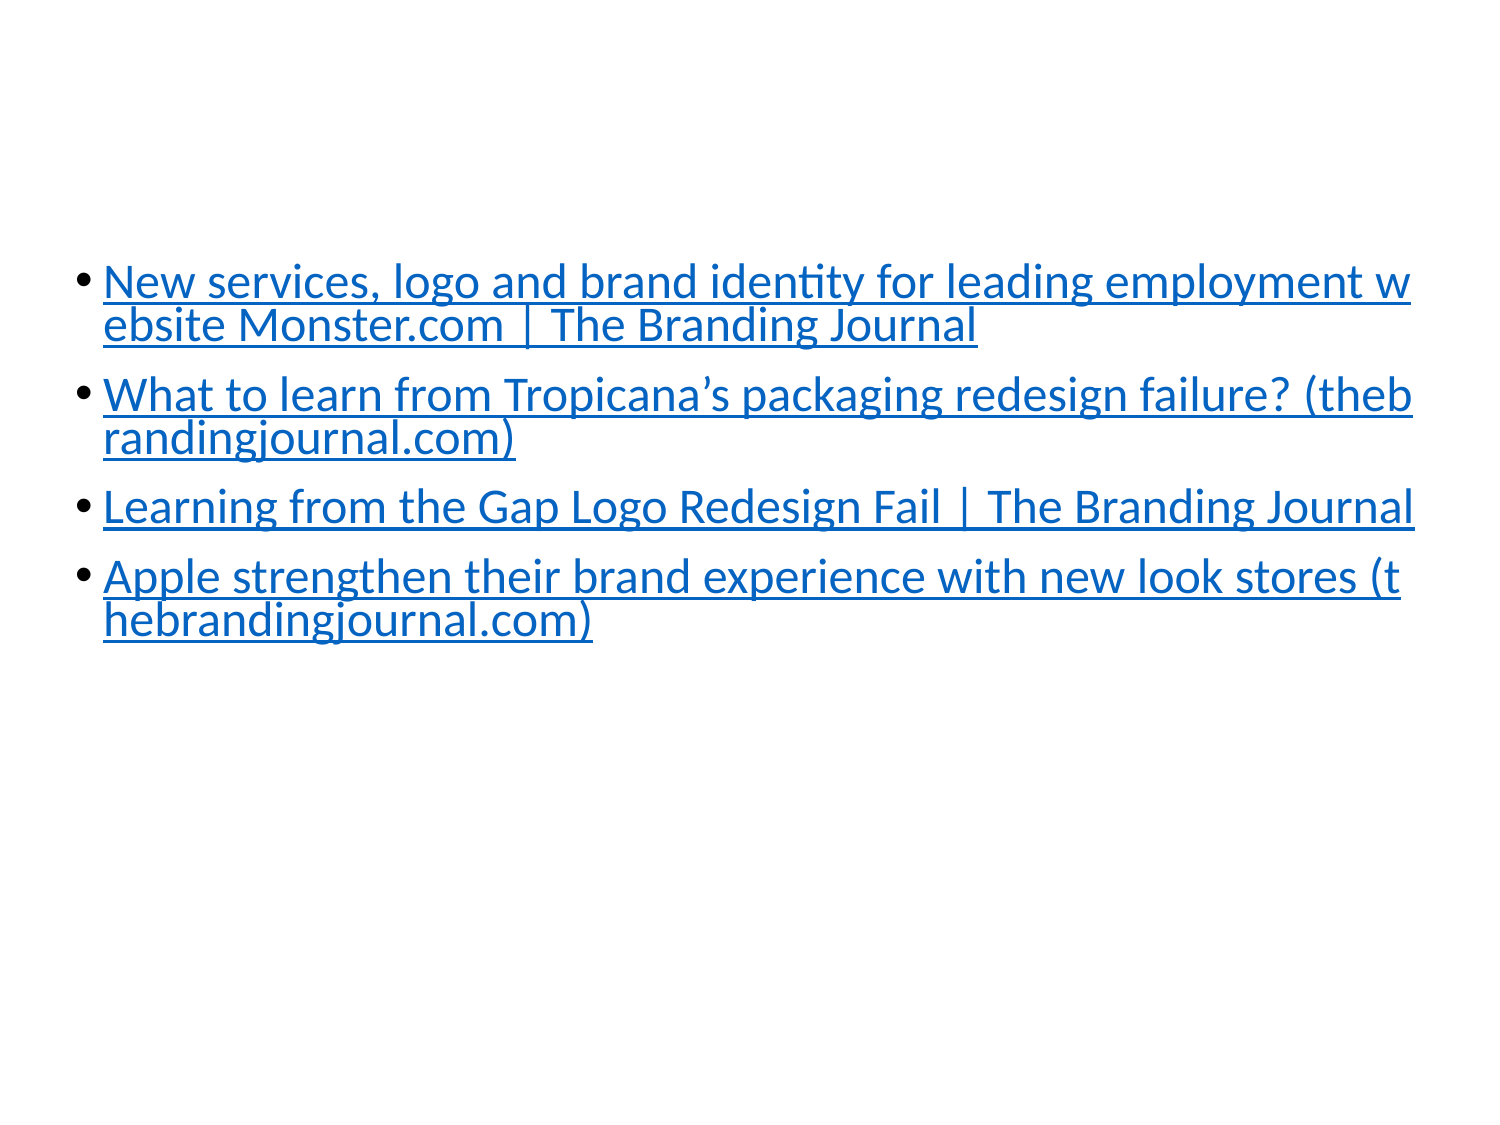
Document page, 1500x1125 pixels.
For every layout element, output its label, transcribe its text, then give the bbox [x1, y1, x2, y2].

list New services, logo and brand identity for leading employment website Monster.com | The Branding Journal What to learn from Tropicana’s packaging redesign failure? (thebrandingjournal.com) Learning from the Gap Logo Redesign Fail | The Branding Journal Apple strengthen their brand experience with new look stores (thebrandingjournal.com) [75, 255, 1425, 983]
